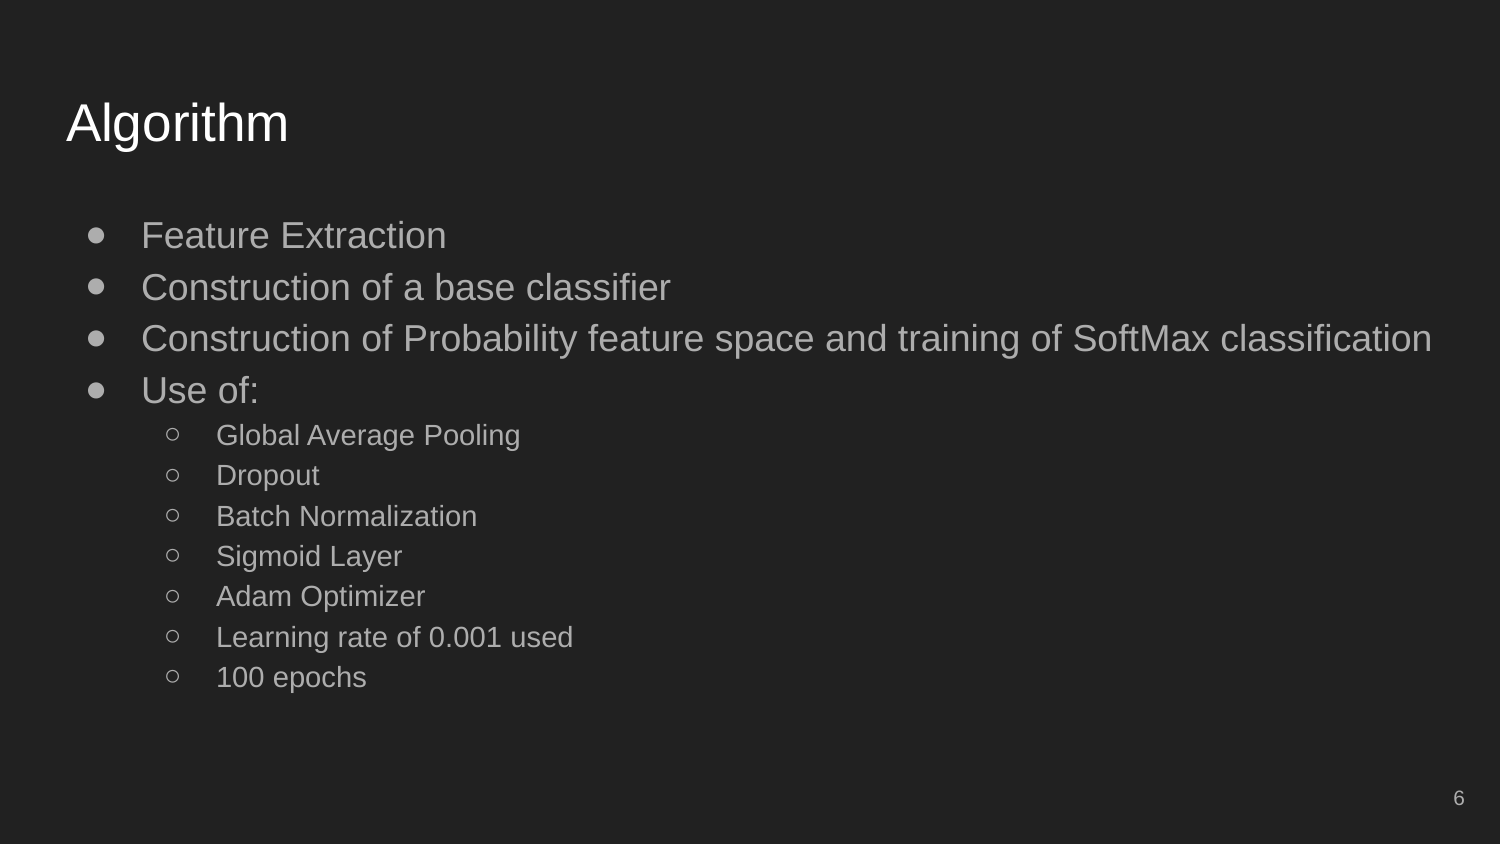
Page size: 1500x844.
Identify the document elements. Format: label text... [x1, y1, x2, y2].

list Feature Extraction Construction of a base classifier Construction of Probability feature space and training of SoftMax classification Use of: Global Average Pooling Dropout Batch Normalization Sigmoid Layer Adam Optimizer Learning rate of 0.001 used 100 epochs [51, 189, 1449, 750]
title Algorithm [51, 72, 1449, 167]
slide_number ‹#› [1389, 764, 1480, 830]
